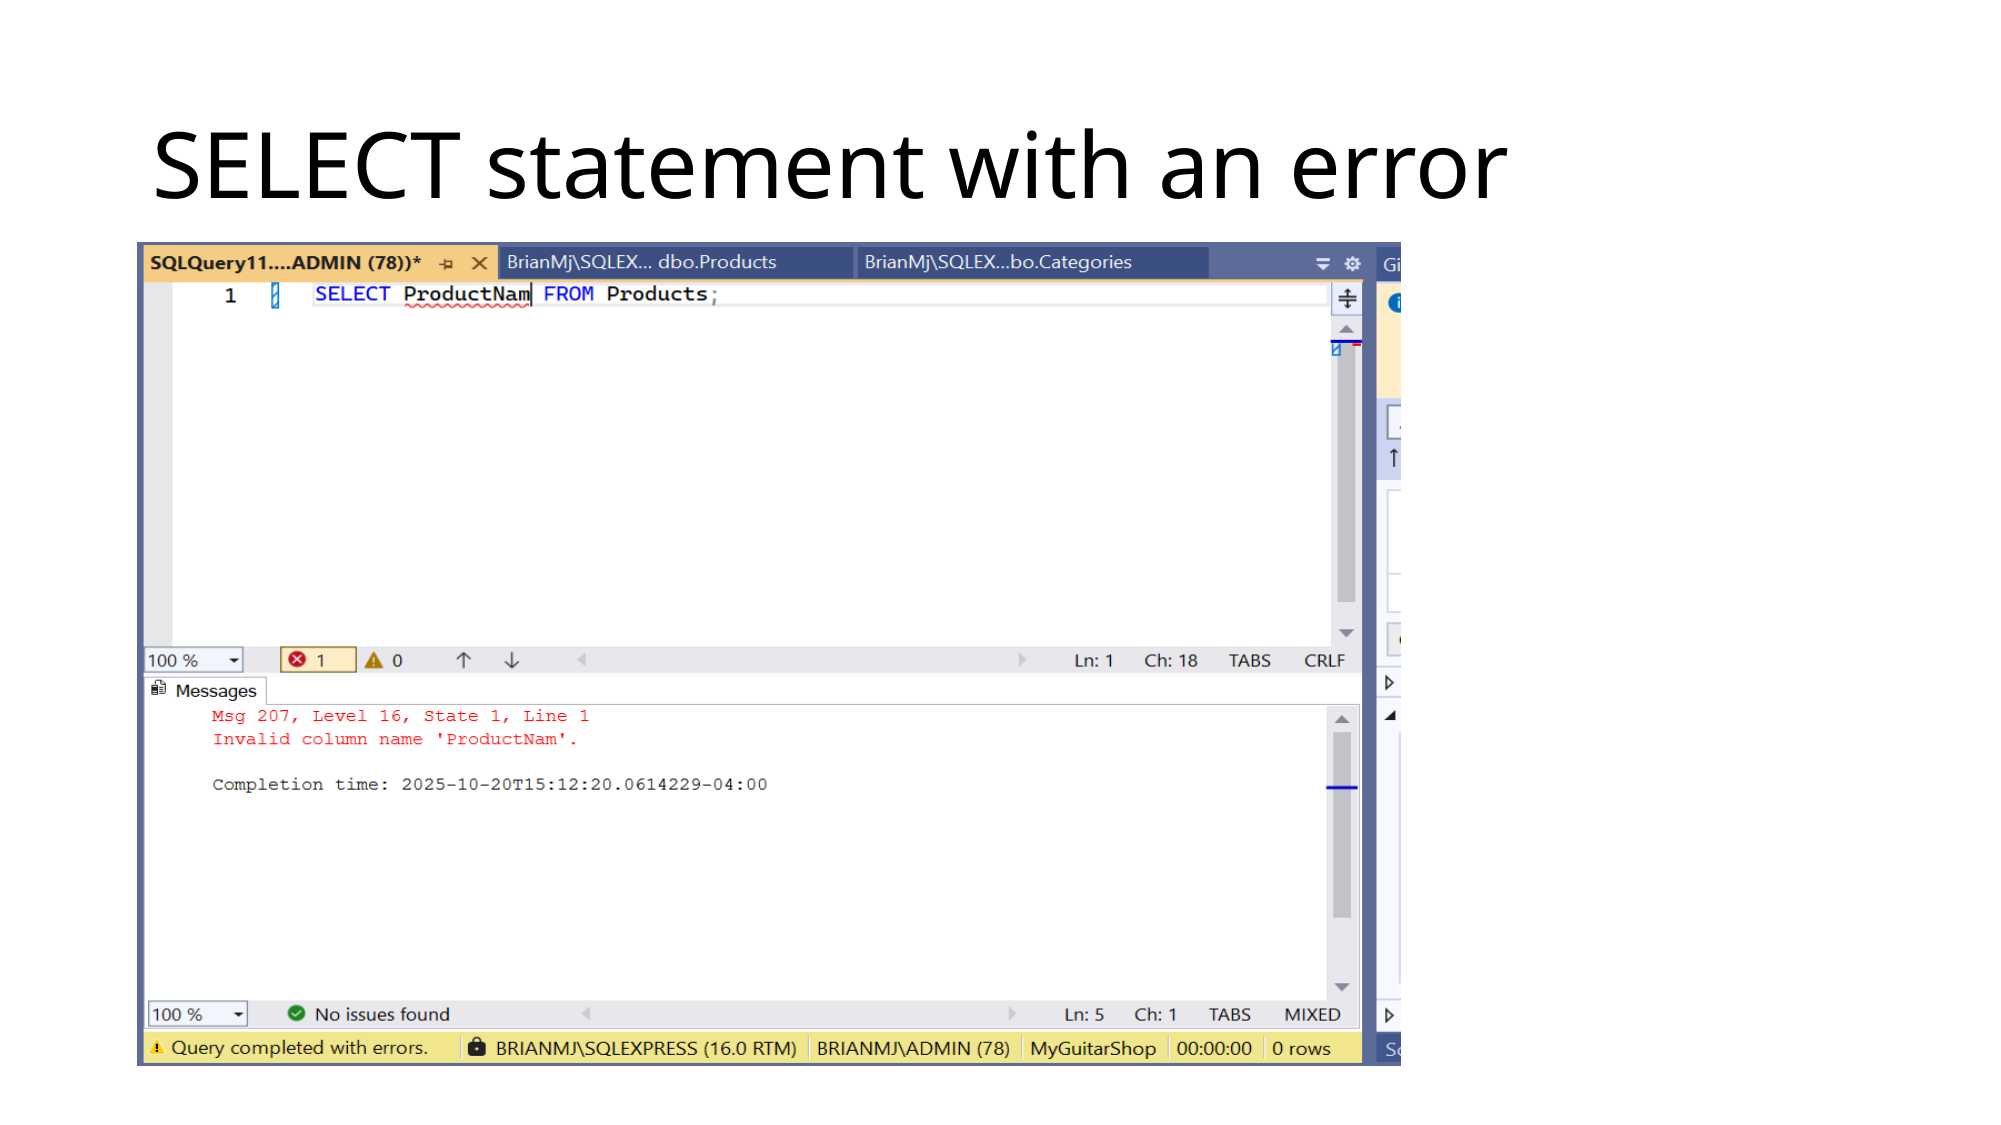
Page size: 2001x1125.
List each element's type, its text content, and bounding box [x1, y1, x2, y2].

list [137, 242, 1401, 1066]
title SELECT statement with an error [137, 59, 1863, 278]
